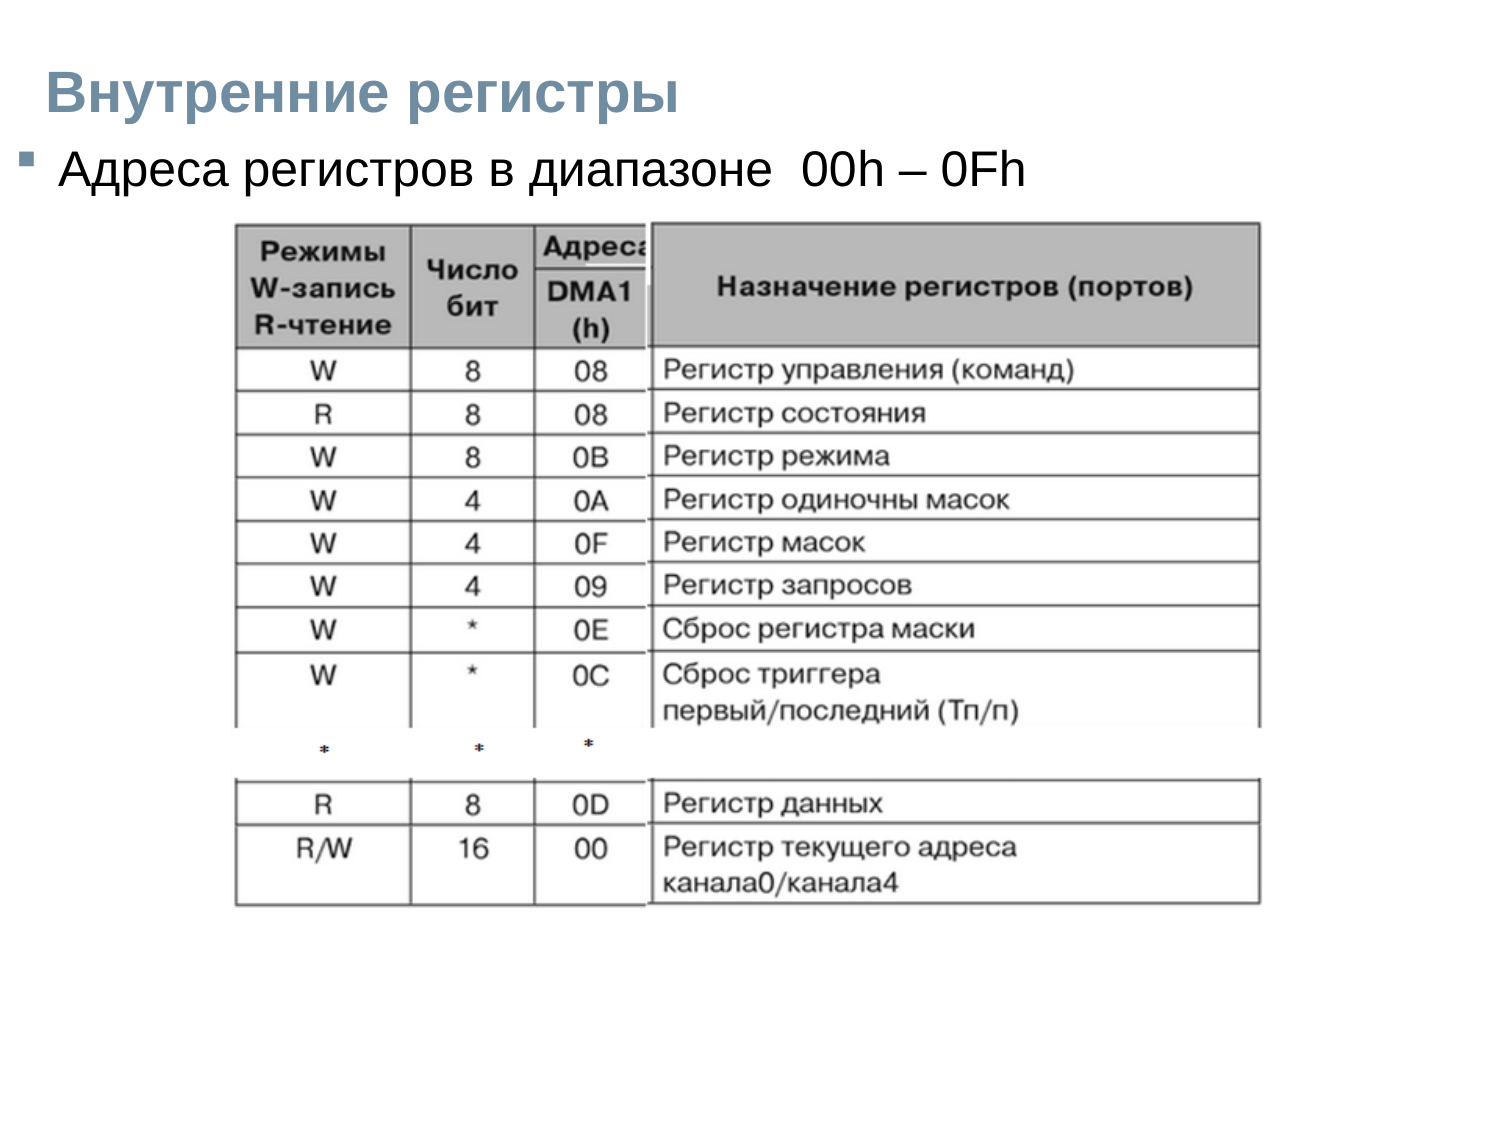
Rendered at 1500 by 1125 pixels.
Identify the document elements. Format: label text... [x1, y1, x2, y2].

list Адреса регистров в диапазоне 00h – 0Fh [0, 140, 1500, 1125]
title Внутренние регистры [0, 46, 1350, 131]
picture [230, 216, 1270, 909]
